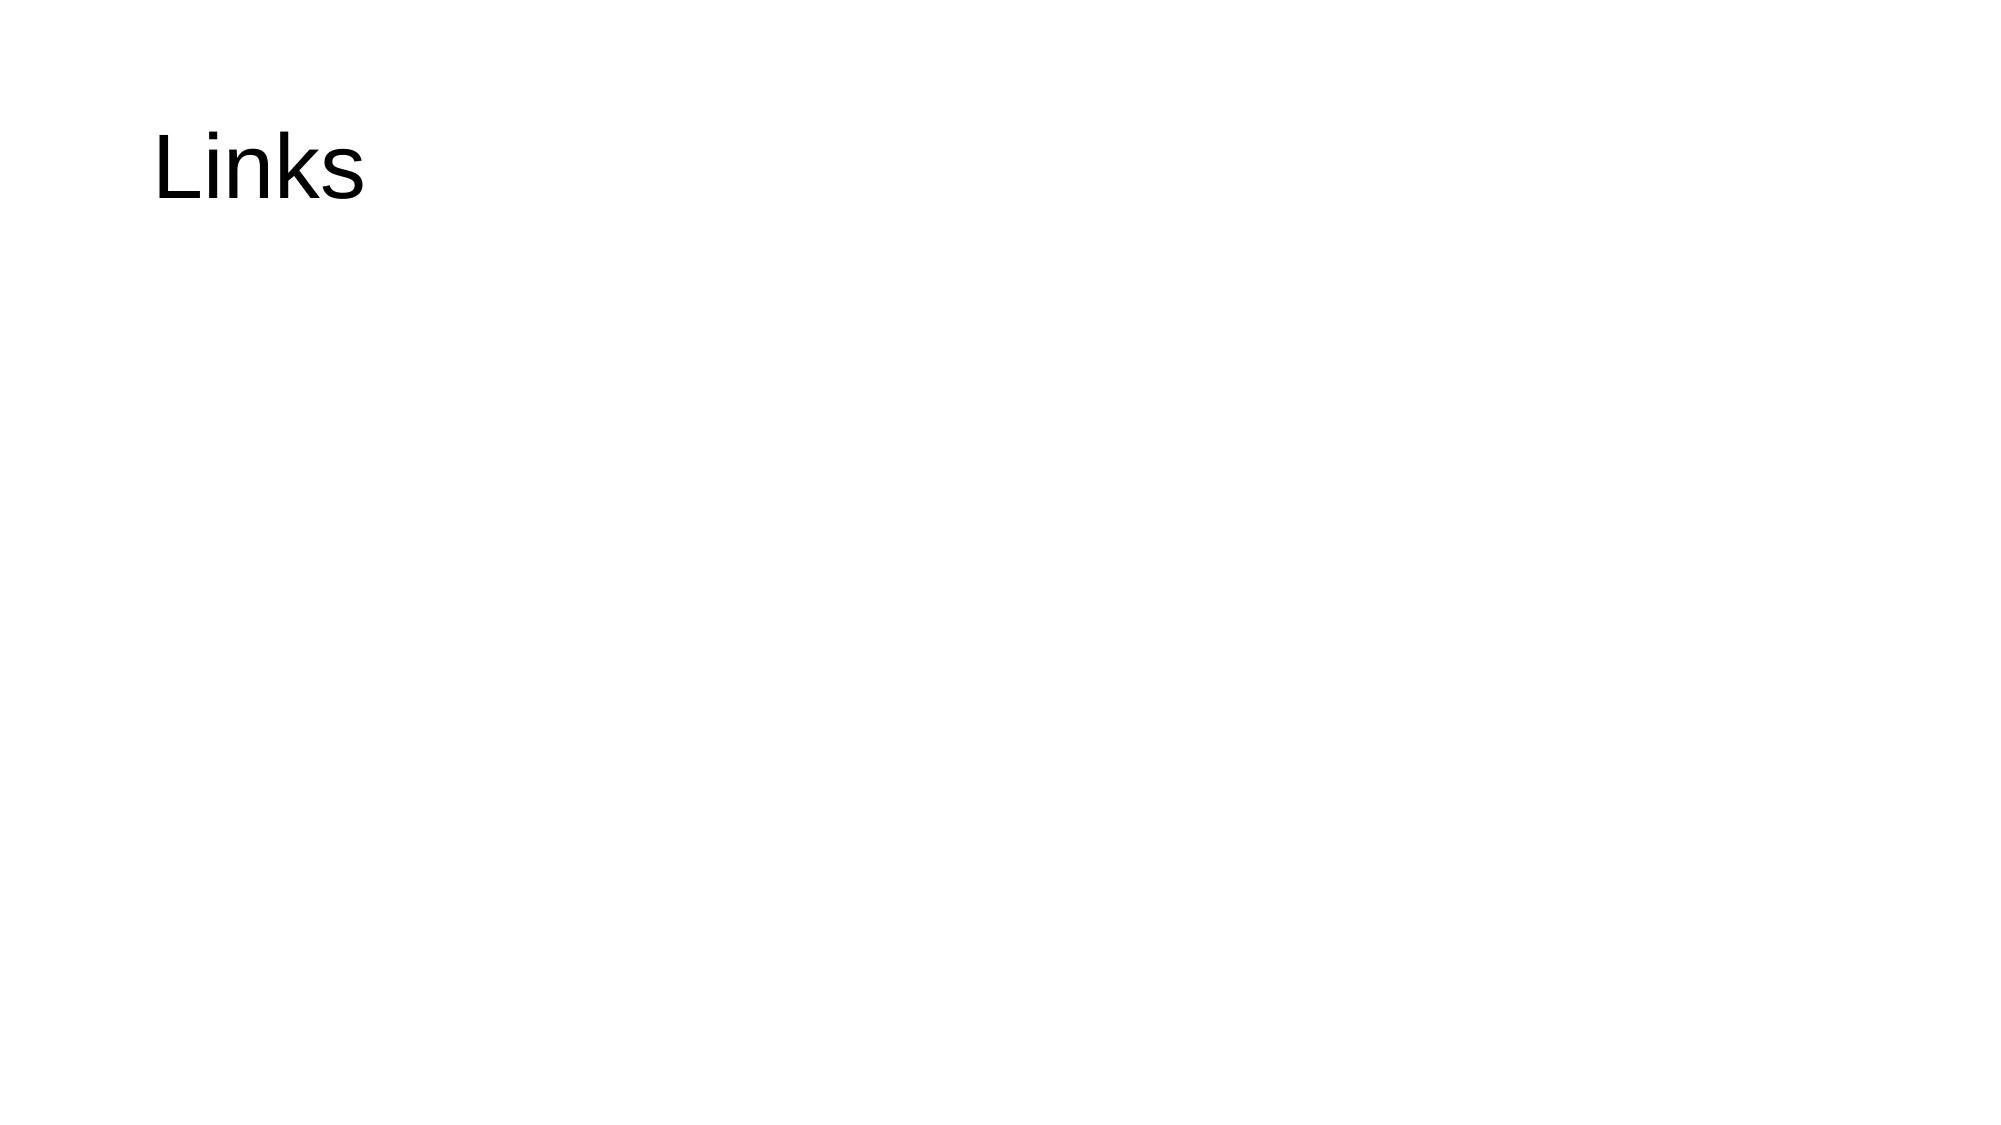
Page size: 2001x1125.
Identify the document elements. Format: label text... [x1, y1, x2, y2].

title Links [137, 59, 1863, 278]
